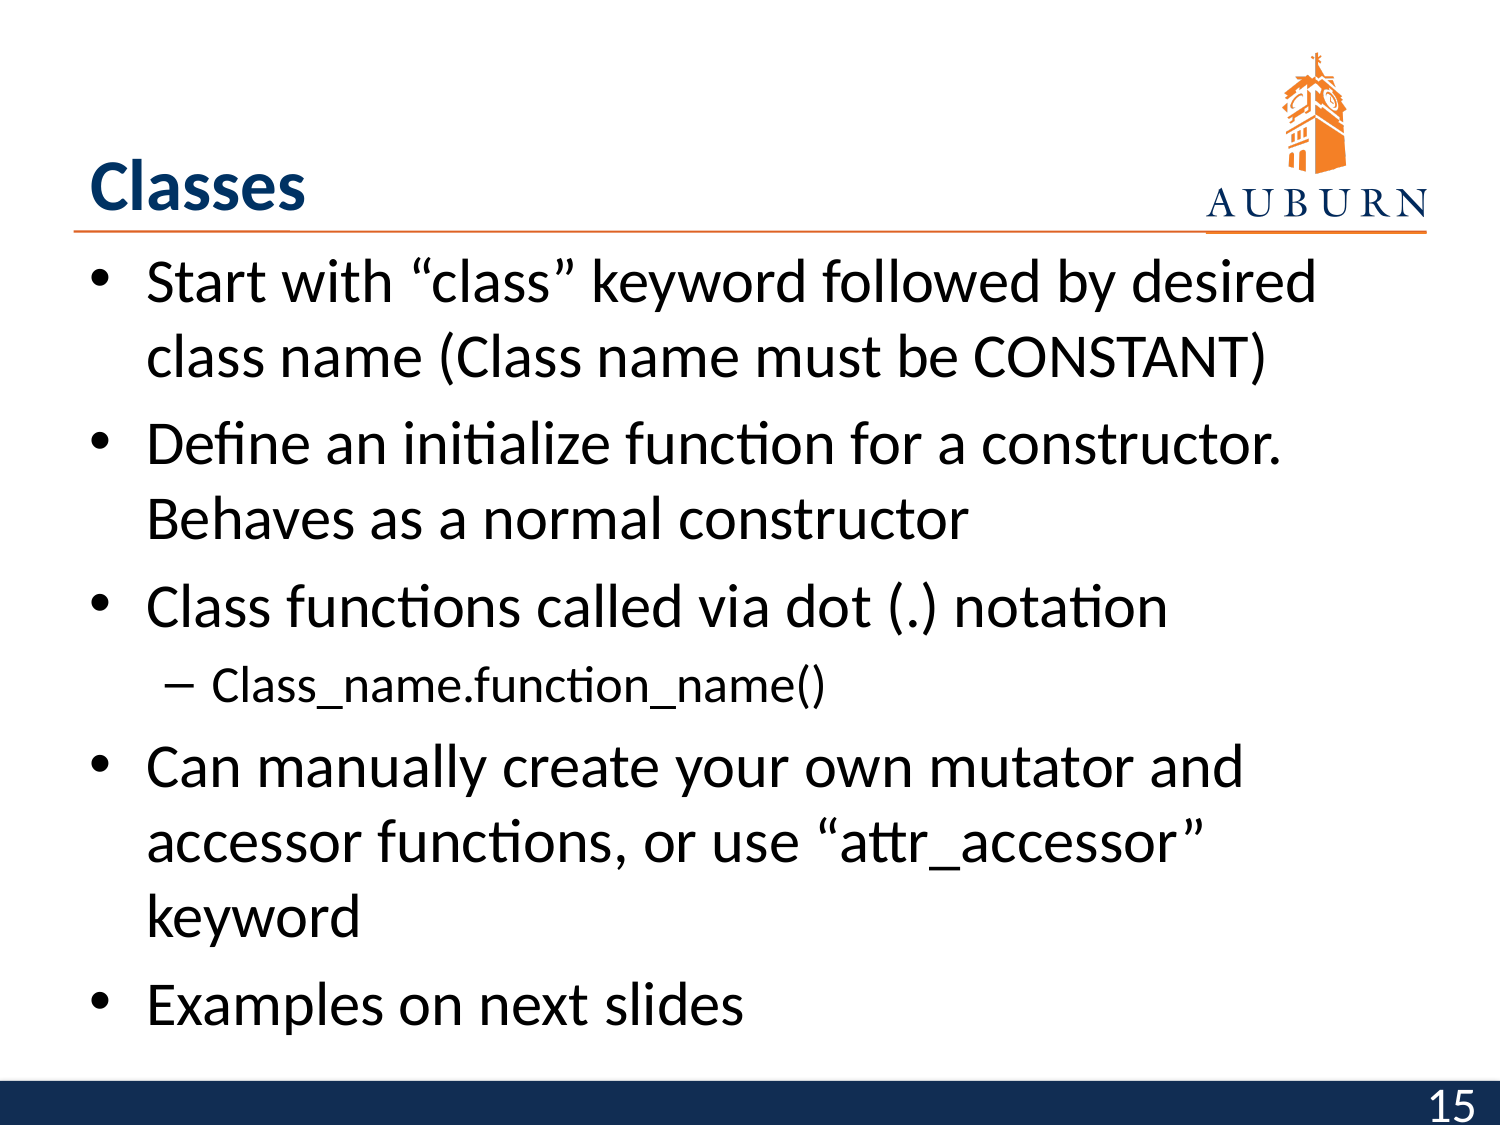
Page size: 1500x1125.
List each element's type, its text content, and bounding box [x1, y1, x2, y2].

list Start with “class” keyword followed by desired class name (Class name must be CONSTANT) Define an initialize function for a constructor. Behaves as a normal constructor Class functions called via dot (.) notation Class_name.function_name() Can manually create your own mutator and accessor functions, or use “attr_accessor” keyword Examples on next slides [75, 232, 1425, 1061]
title Classes [75, 45, 1031, 232]
slide_number 15 [1154, 1080, 1492, 1125]
